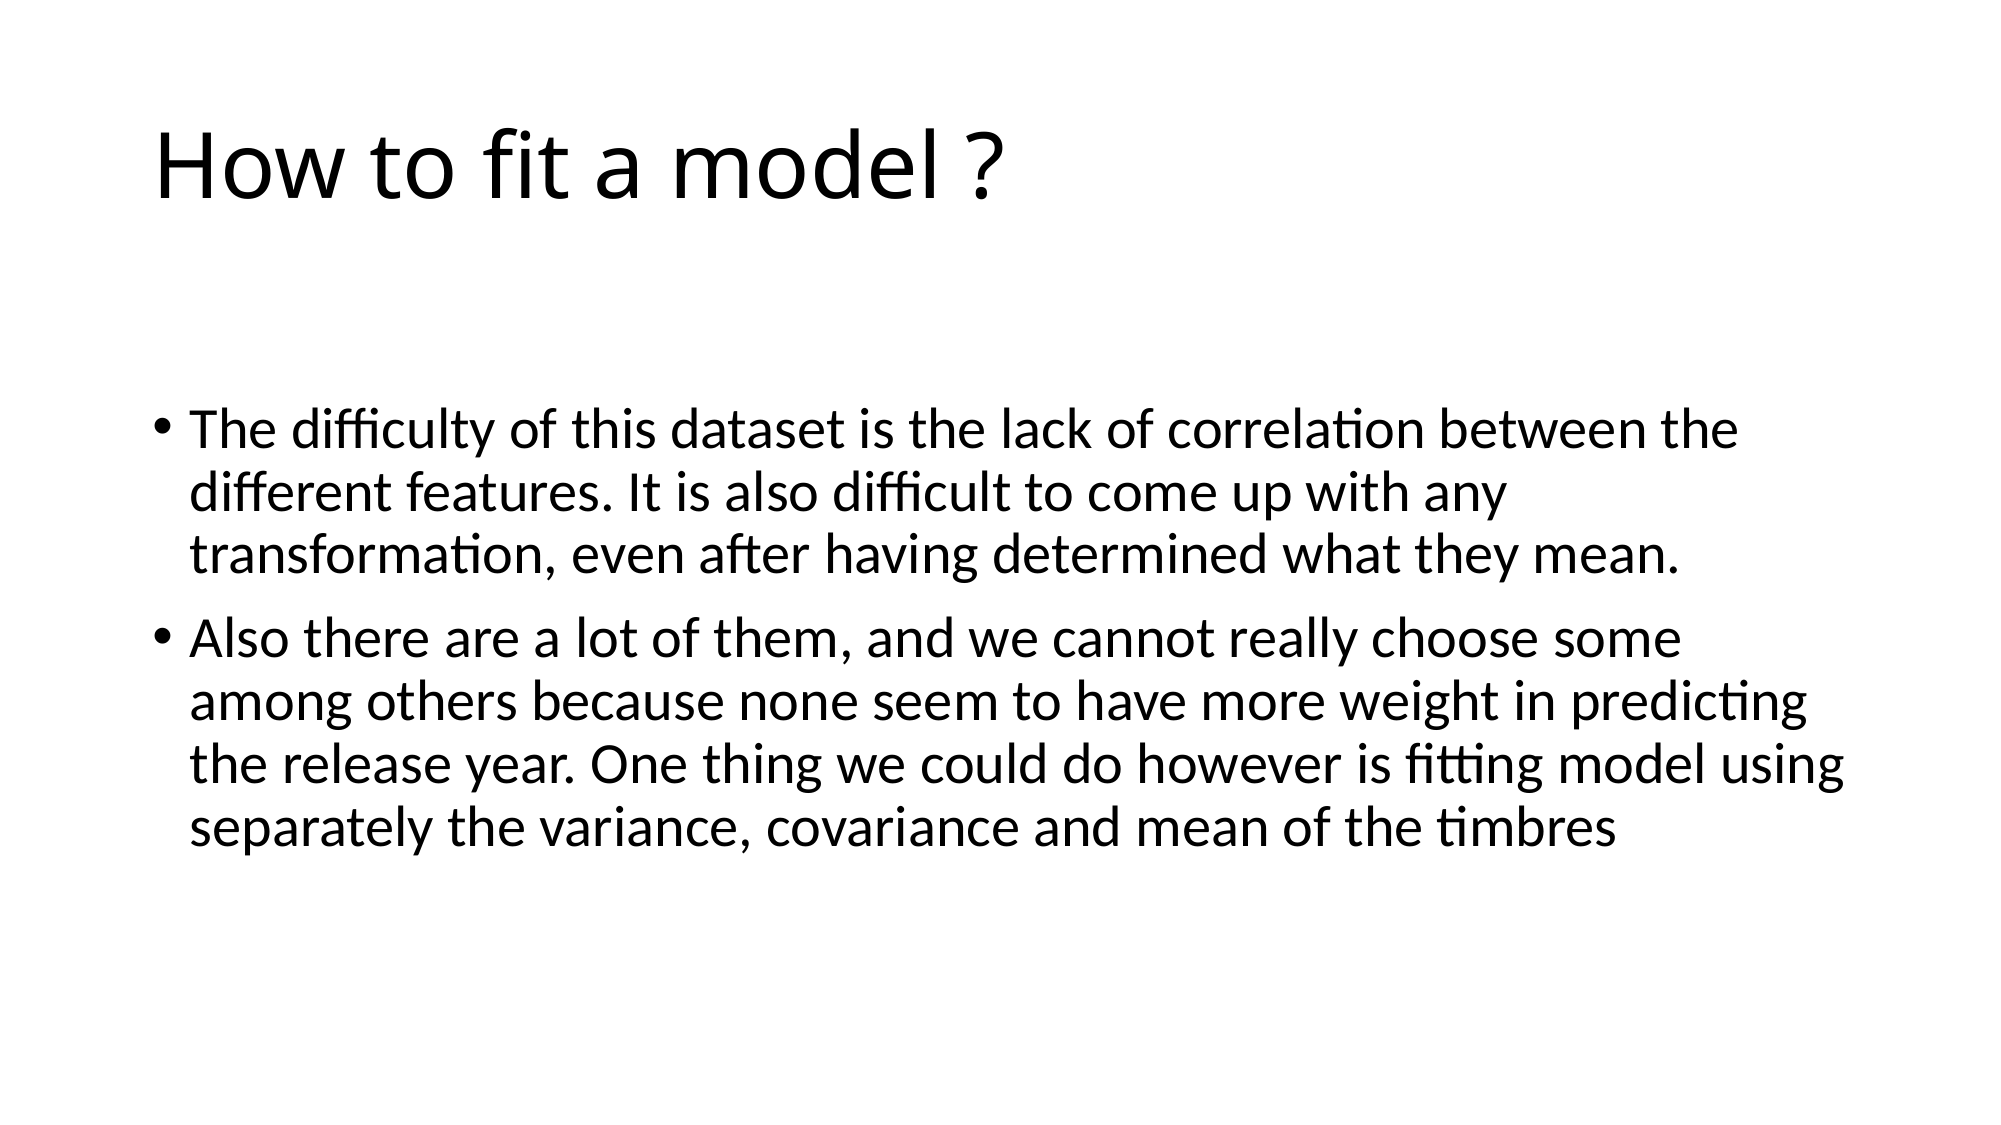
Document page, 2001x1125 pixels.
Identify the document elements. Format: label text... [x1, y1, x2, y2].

title How to fit a model ? [137, 59, 1863, 278]
list The difficulty of this dataset is the lack of correlation between the different features. It is also difficult to come up with any transformation, even after having determined what they mean. Also there are a lot of them, and we cannot really choose some among others because none seem to have more weight in predicting the release year. One thing we could do however is fitting model using separately the variance, covariance and mean of the timbres [137, 299, 1863, 1014]
